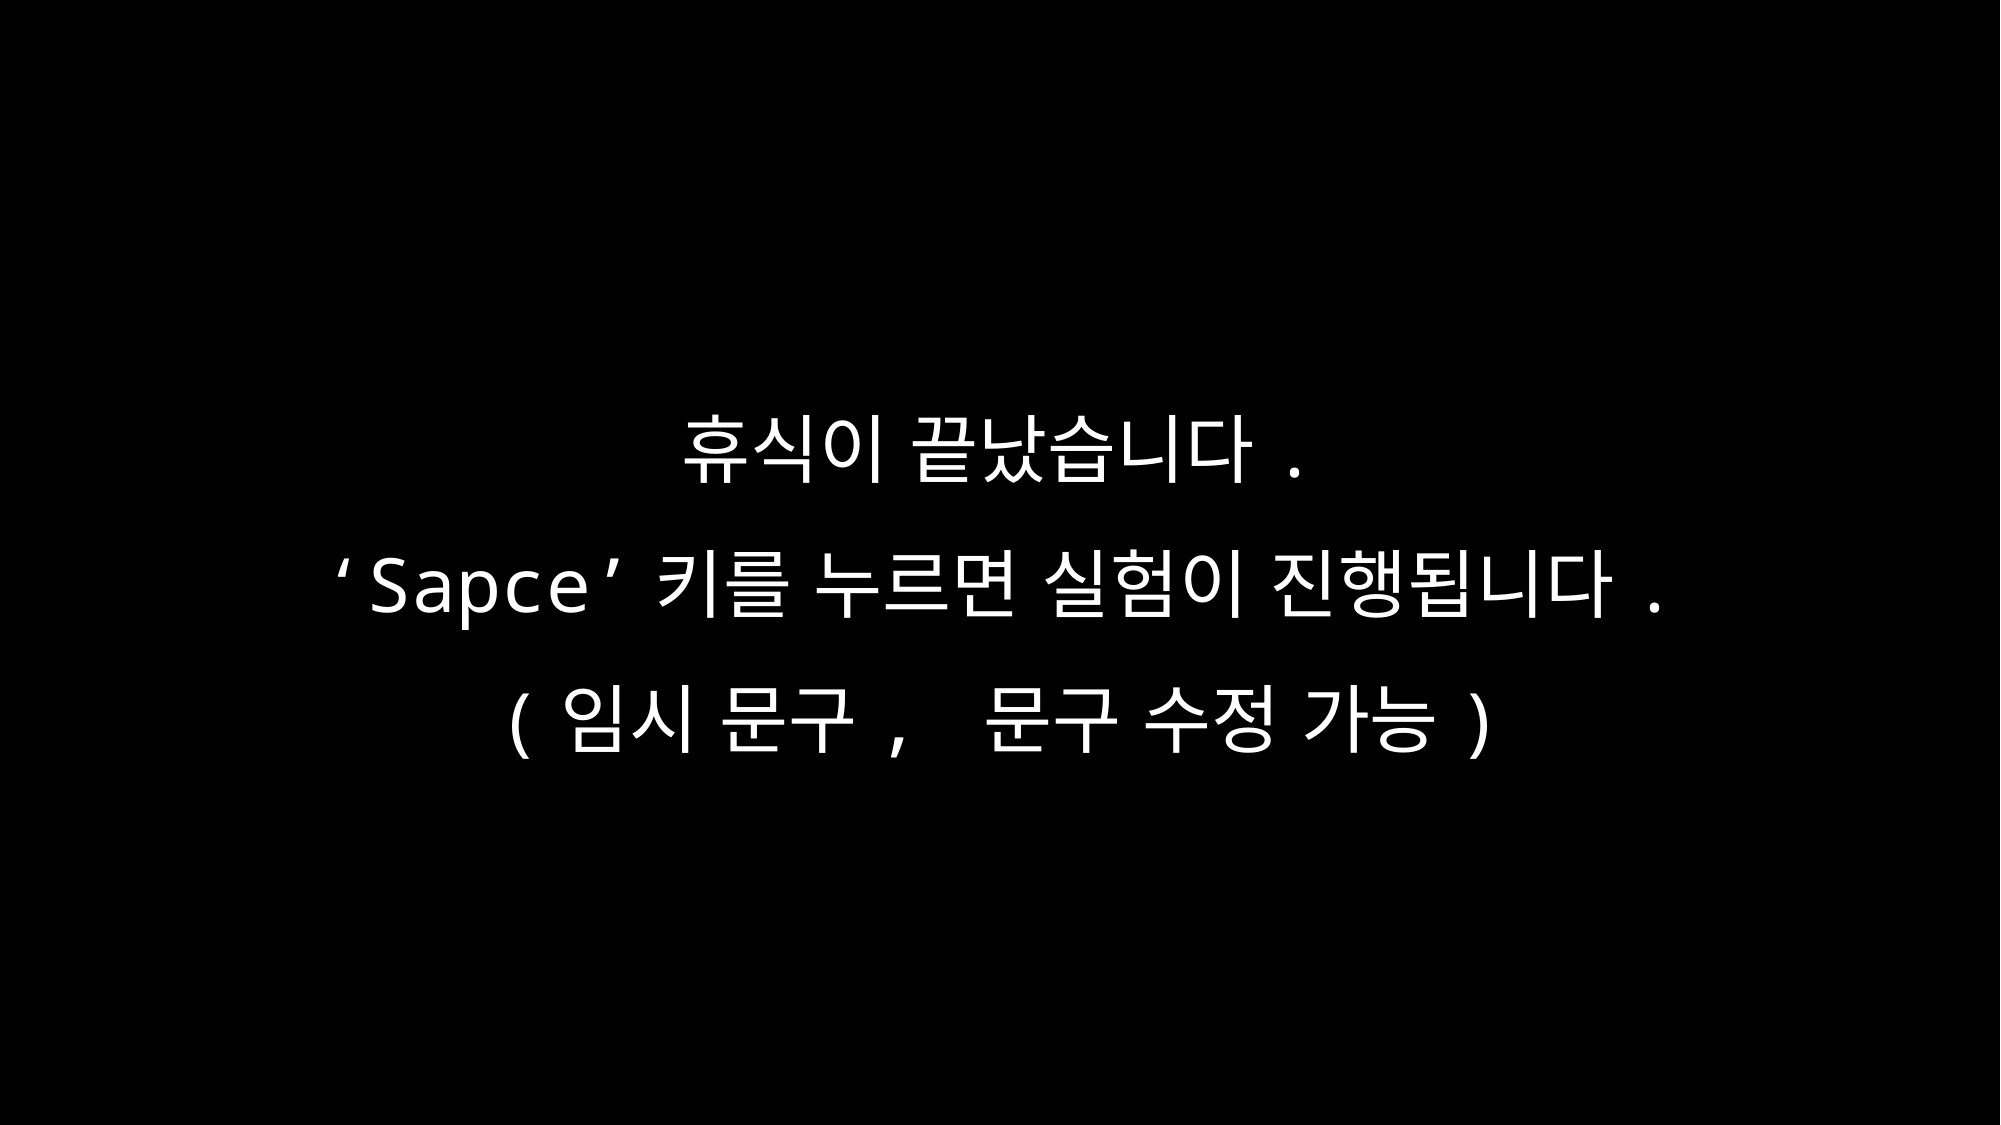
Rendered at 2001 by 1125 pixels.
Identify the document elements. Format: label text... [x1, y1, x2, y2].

text_box 휴식이 끝났습니다. ‘Sapce’키를 누르면 실험이 진행됩니다. (임시 문구, 문구 수정 가능) [307, 350, 1693, 771]
